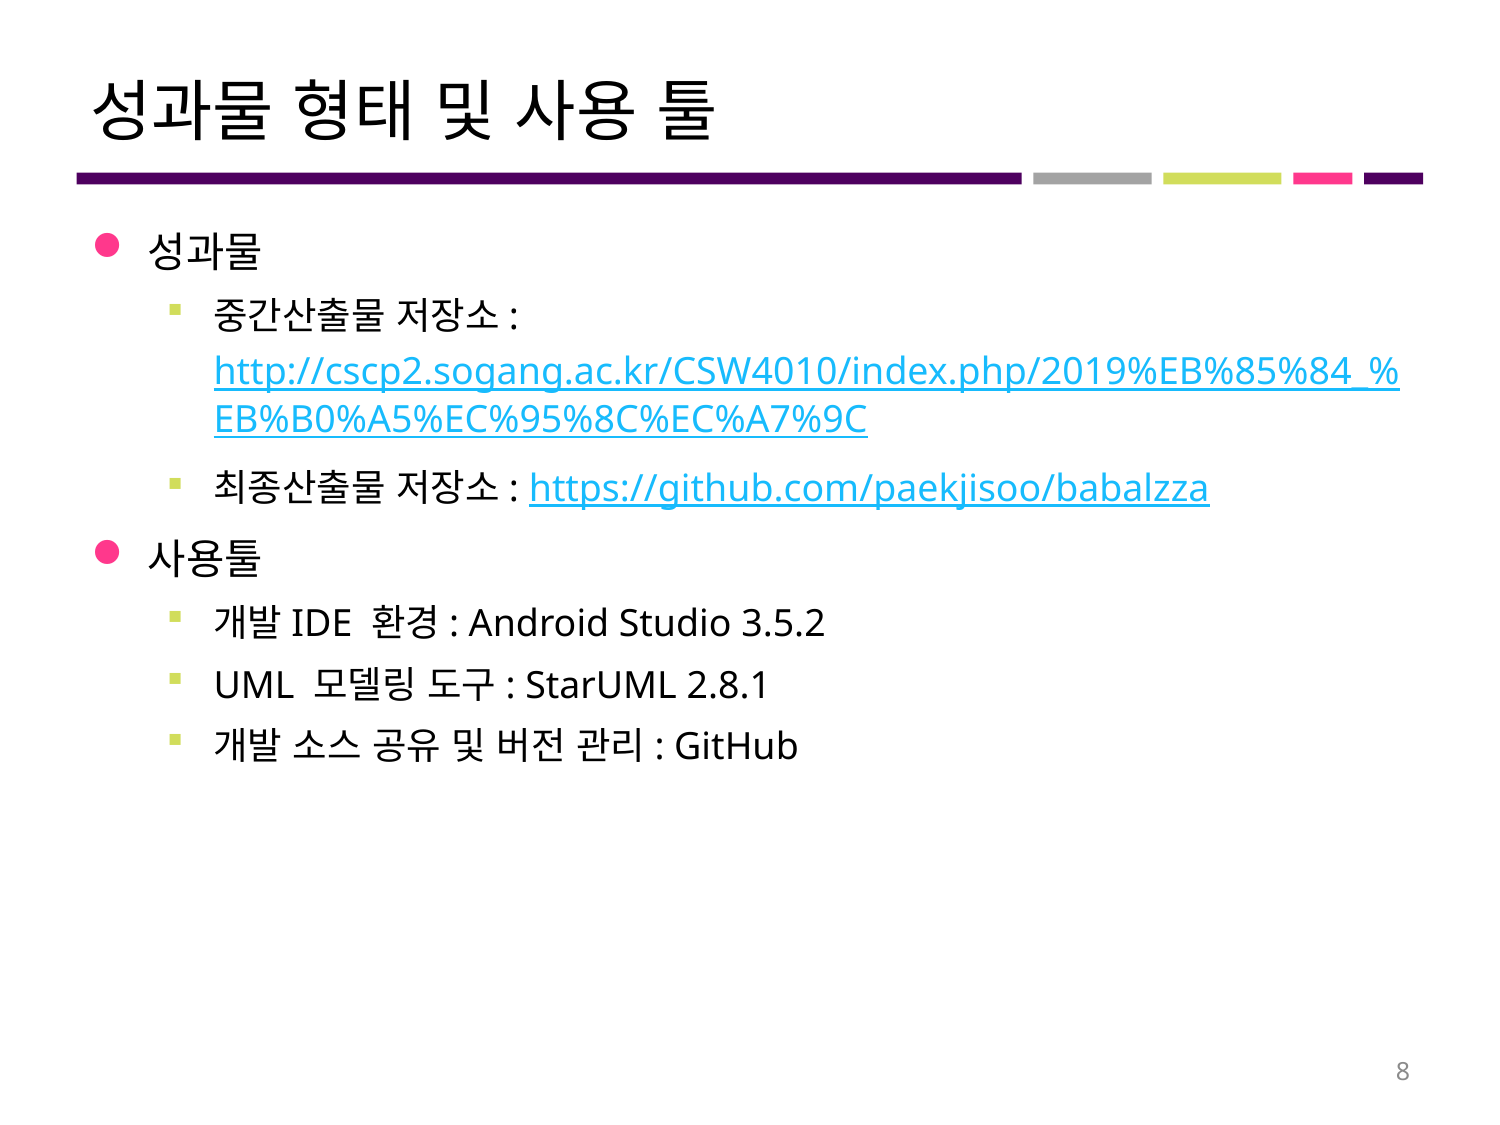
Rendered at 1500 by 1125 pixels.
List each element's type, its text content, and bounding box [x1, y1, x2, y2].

slide_number 8 [1074, 1042, 1425, 1103]
title 성과물 형태 및 사용 툴 [75, 45, 1425, 173]
list 성과물 중간산출물 저장소: http://cscp2.sogang.ac.kr/CSW4010/index.php/2019%EB%85%84_%EB%B0%A5%EC%95%8C%EC%A7%9C 최종산출물 저장소: https://github.com/paekjisoo/babalzza 사용툴 개발IDE 환경: Android Studio 3.5.2 UML 모델링 도구: StarUML 2.8.1 개발 소스 공유 및 버전 관리: GitHub [76, 208, 1427, 1024]
